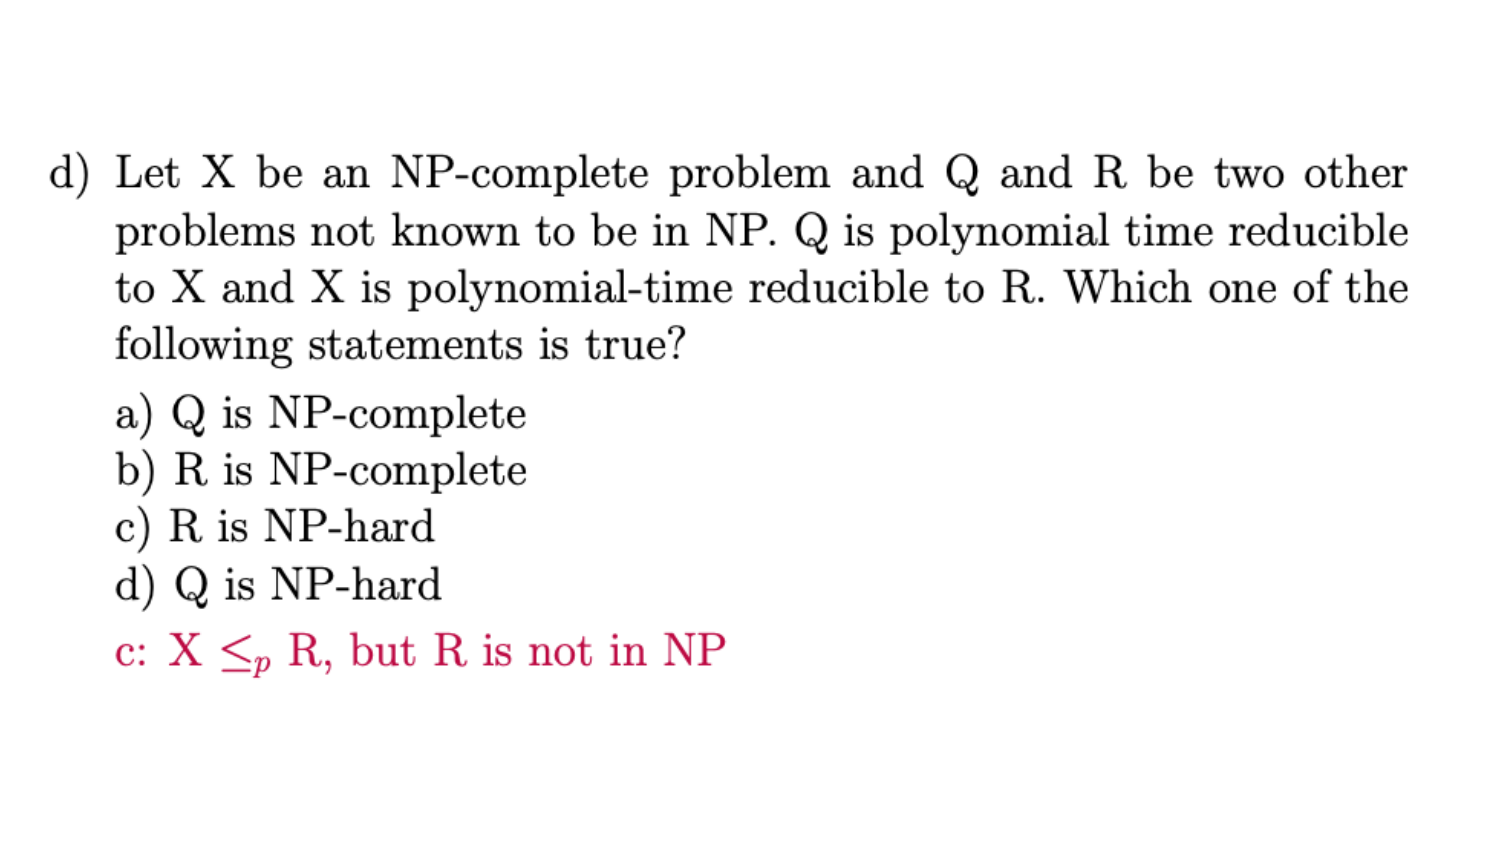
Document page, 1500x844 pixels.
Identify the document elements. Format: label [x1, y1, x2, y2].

picture [24, 140, 1476, 704]
